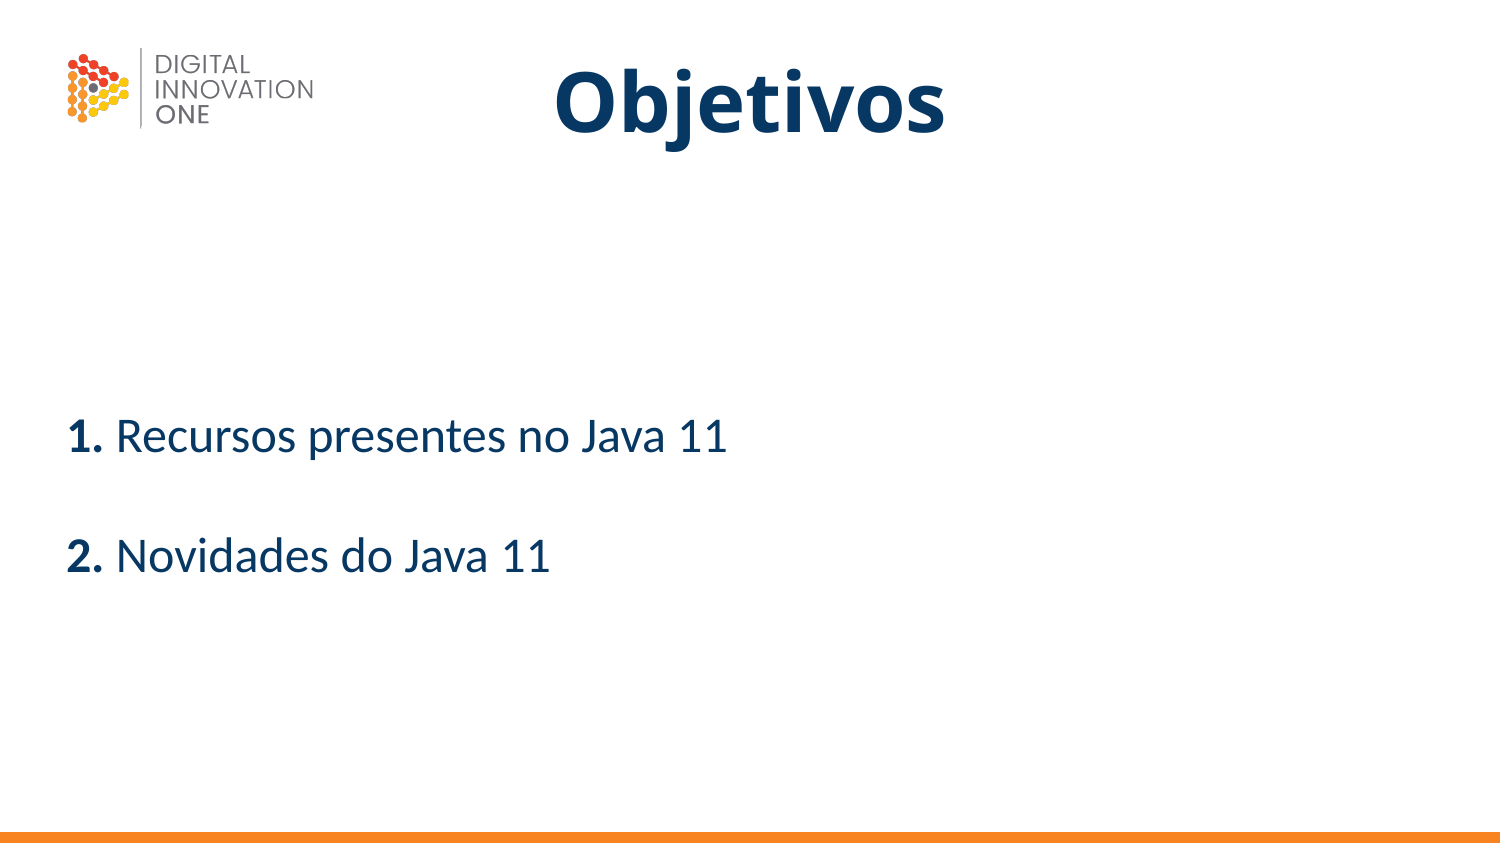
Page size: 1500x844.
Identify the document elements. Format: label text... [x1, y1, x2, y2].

picture [50, 39, 331, 138]
text_box [0, 832, 1500, 843]
subtitle Objetivos [51, 50, 1449, 148]
subtitle 1. Recursos presentes no Java 11 2. Novidades do Java 11 [51, 218, 1388, 706]
